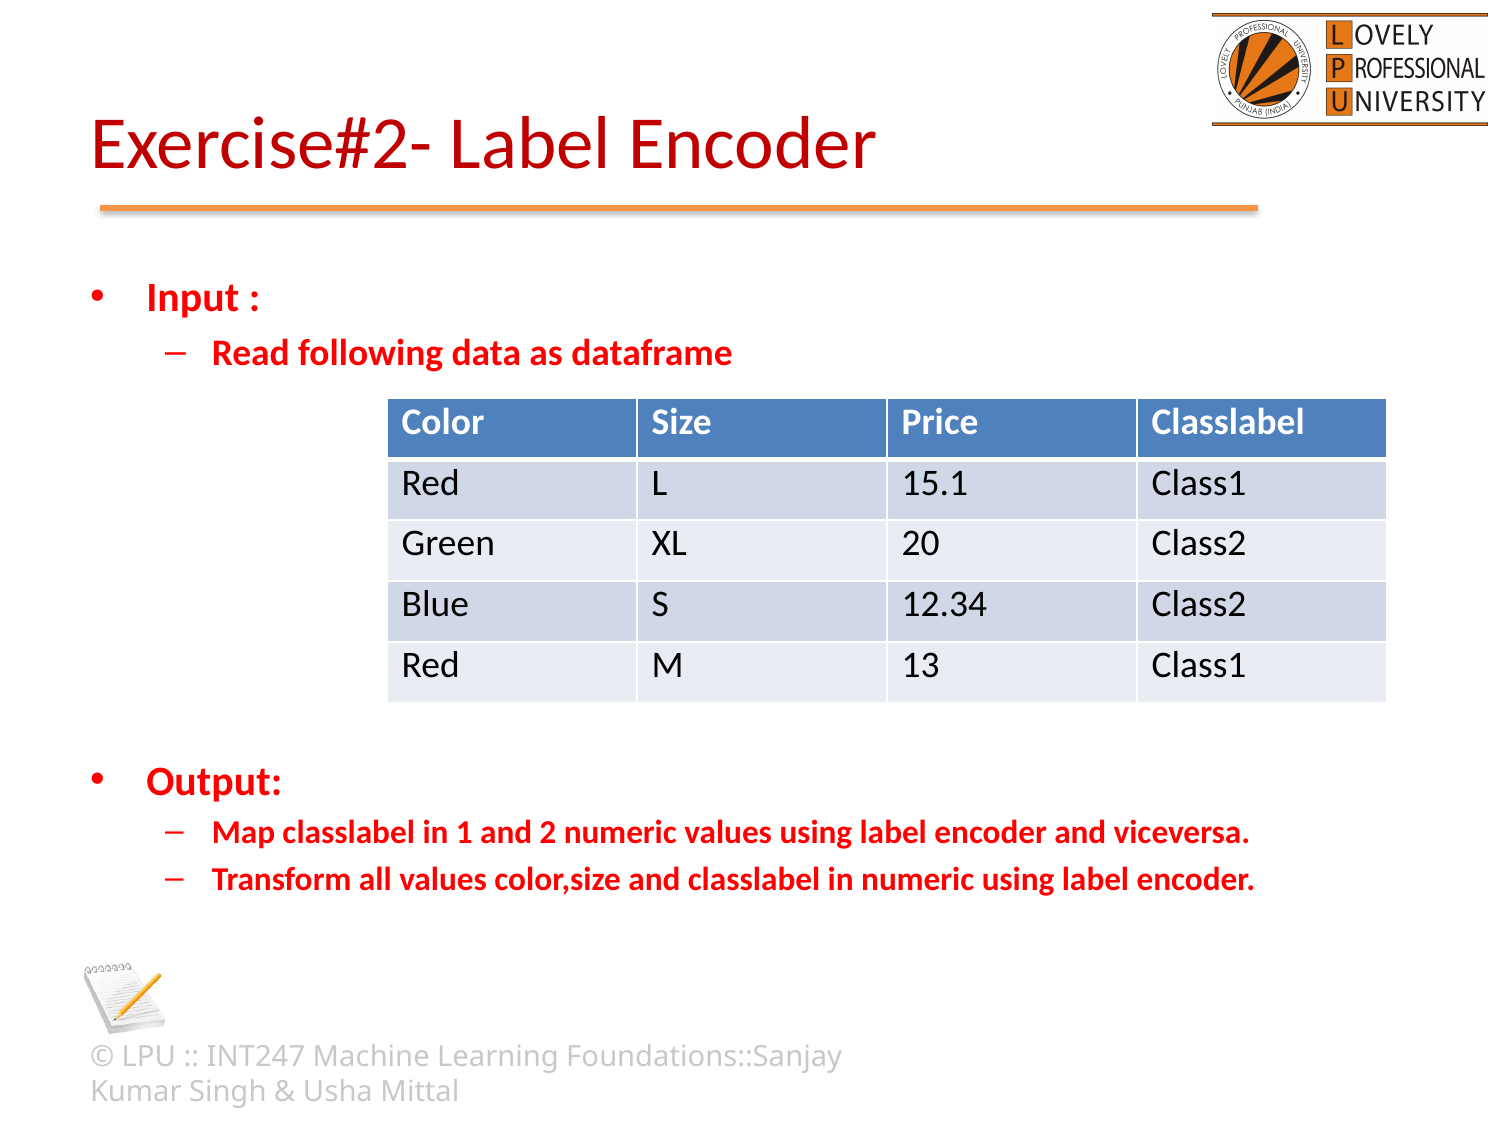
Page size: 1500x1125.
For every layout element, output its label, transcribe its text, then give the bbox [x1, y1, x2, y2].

table_cell 12.34 [888, 582, 1136, 641]
table_cell 20 [888, 521, 1136, 580]
table_cell XL [638, 521, 886, 580]
table_cell Red [388, 643, 636, 702]
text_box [1212, 13, 1488, 126]
table_cell M [638, 643, 886, 702]
table_cell Green [388, 521, 636, 580]
table_cell Red [388, 462, 636, 519]
text_box [75, 262, 788, 1005]
table_cell L [638, 462, 886, 519]
table_header Classlabel [1138, 399, 1386, 457]
title Exercise#2- Label Encoder [75, 45, 1425, 233]
slide_number © LPU :: INT247 Machine Learning Foundations::Sanjay Kumar Singh & Usha Mittal [75, 1042, 916, 1103]
table_cell Class1 [1138, 462, 1386, 519]
list Input : Read following data as dataframe Output: Map classlabel in 1 and 2 numeric values using label encoder and viceversa. Transform all values color,size and classlabel in numeric using label encoder. [788, 262, 1425, 926]
table_header Price [888, 399, 1136, 457]
table_cell Blue [388, 582, 636, 641]
table_header Color [388, 399, 636, 457]
table_cell Class2 [1138, 521, 1386, 580]
table_cell S [638, 582, 886, 641]
table_header Size [638, 399, 886, 457]
table_cell 13 [888, 643, 1136, 702]
table_cell Class2 [1138, 582, 1386, 641]
picture [74, 958, 169, 1047]
table_cell Class1 [1138, 643, 1386, 702]
table_cell 15.1 [888, 462, 1136, 519]
